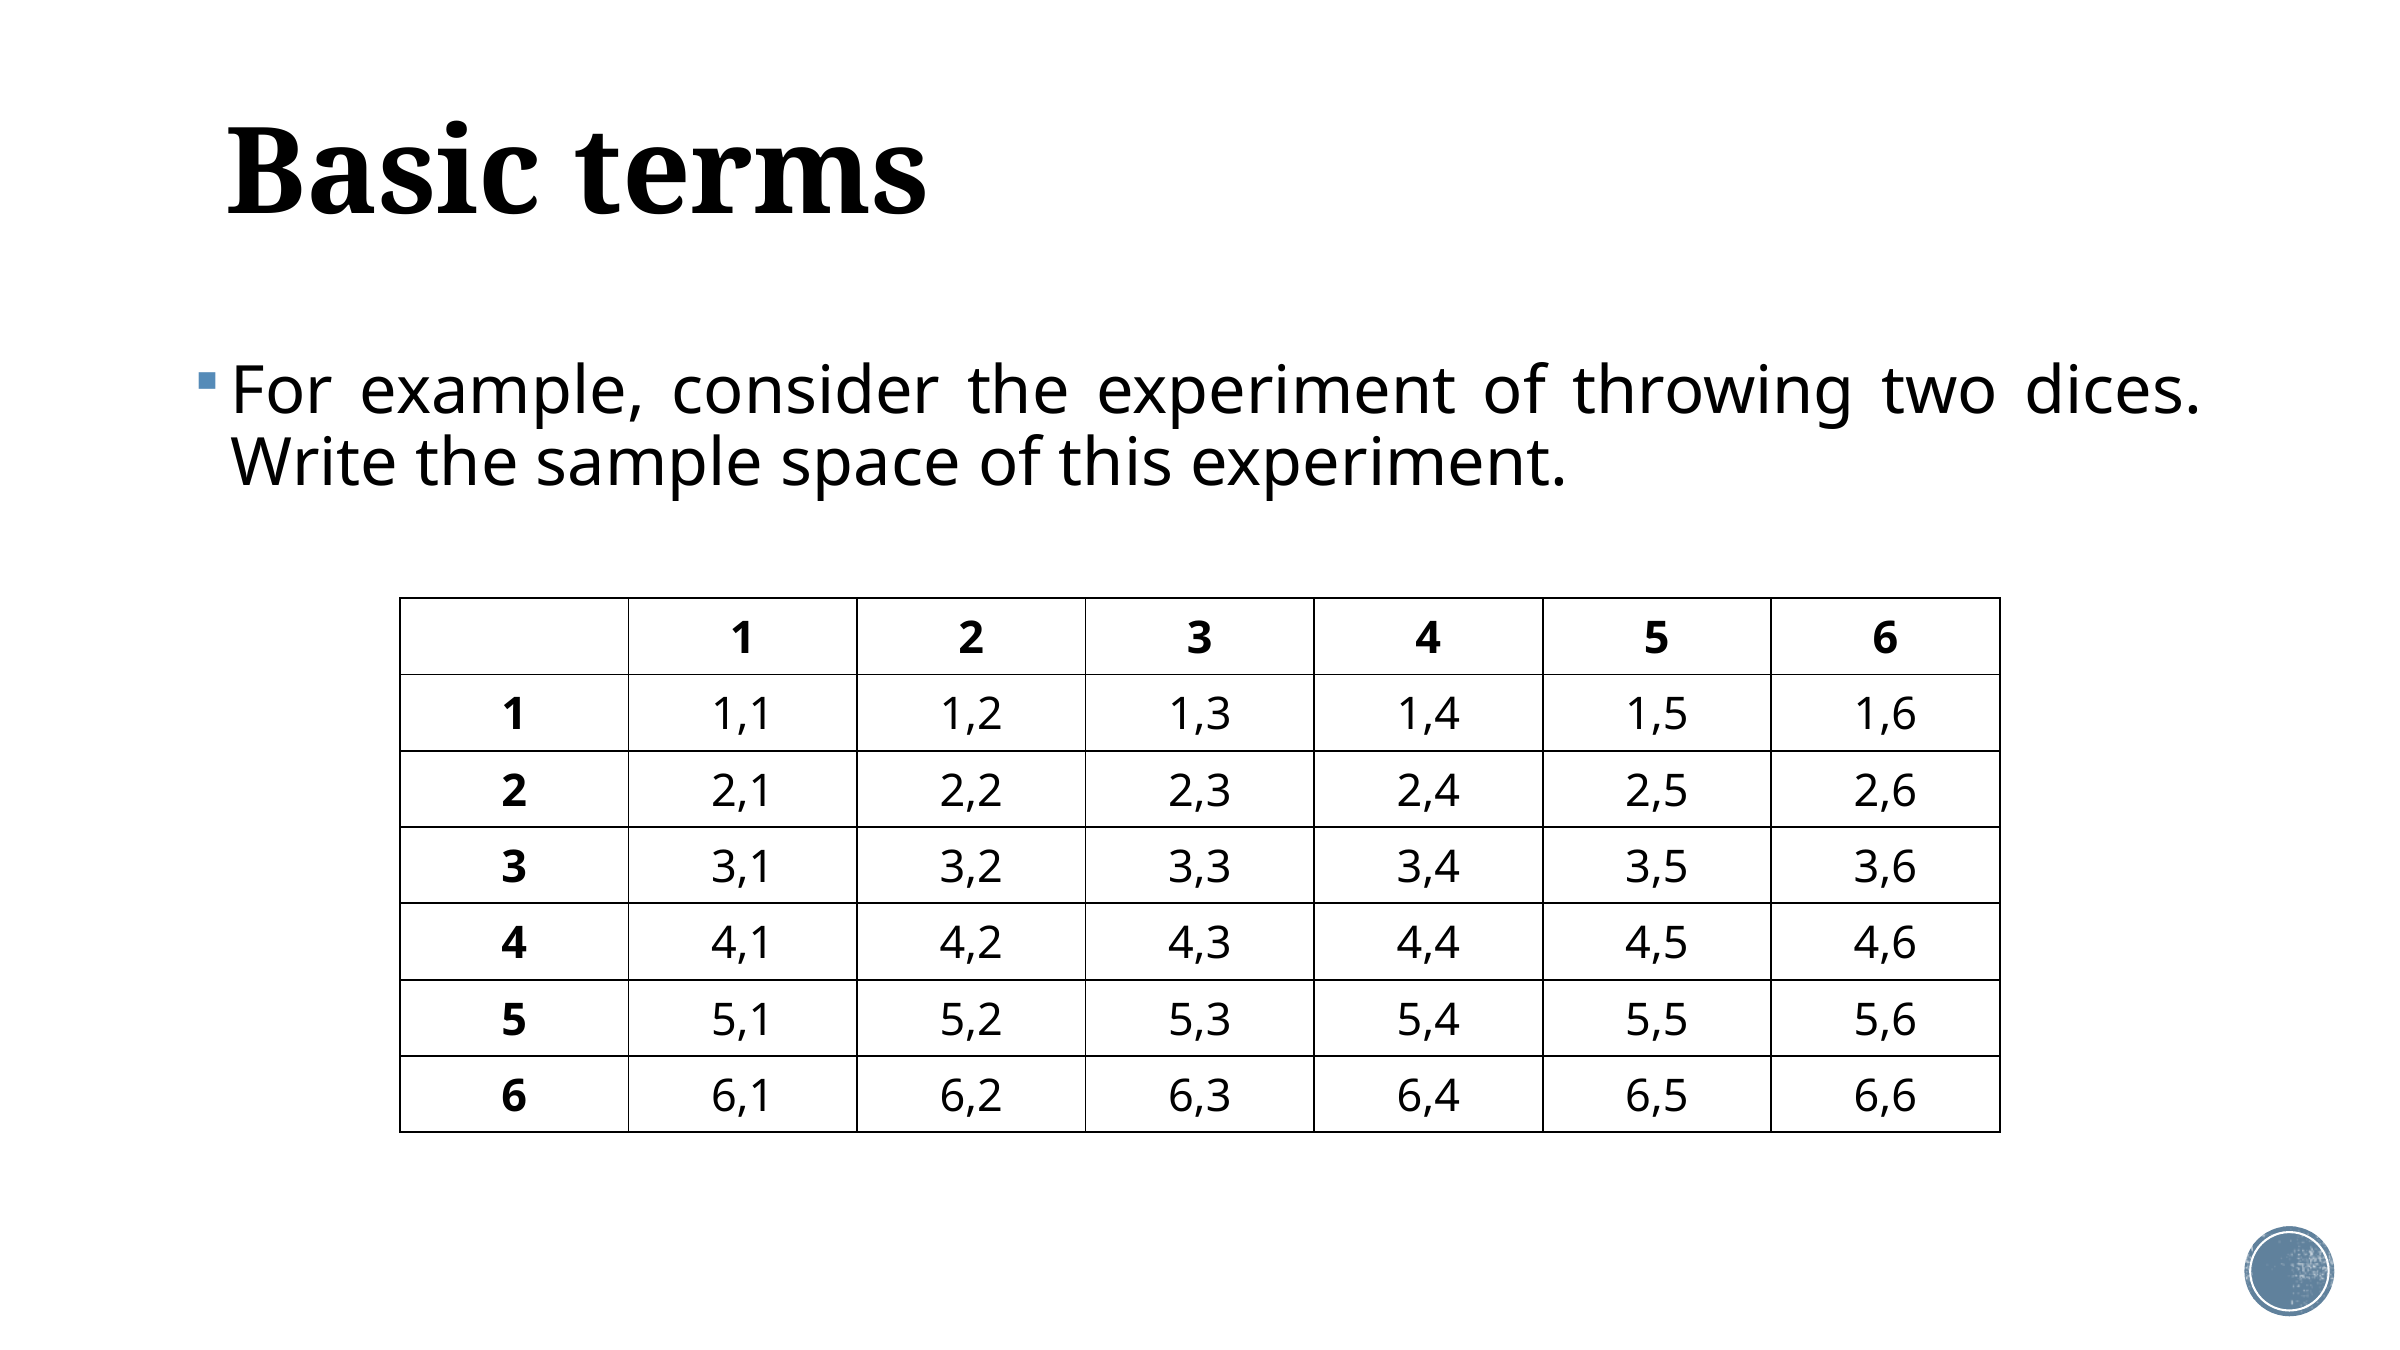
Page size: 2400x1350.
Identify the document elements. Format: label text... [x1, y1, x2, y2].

table_cell 6,3 [1086, 1057, 1313, 1131]
table_cell 3,6 [1772, 828, 1999, 902]
table_header 5 [1544, 599, 1770, 674]
table_cell 3,2 [858, 828, 1085, 902]
table_header 6 [1772, 599, 1999, 674]
table_cell 4,4 [1315, 904, 1542, 979]
table_cell 2,5 [1544, 752, 1770, 826]
table_cell 2,1 [629, 752, 856, 826]
table_cell 1,6 [1772, 675, 1999, 750]
table_header 4 [1315, 599, 1542, 674]
table_cell 3 [401, 828, 628, 902]
table_header 1 [629, 599, 856, 674]
table_header 2 [858, 599, 1085, 674]
table_cell 5,4 [1315, 981, 1542, 1055]
table_cell 1 [401, 675, 628, 750]
table_cell 3,5 [1544, 828, 1770, 902]
table_cell 2,2 [858, 752, 1085, 826]
table_cell 6,1 [629, 1057, 856, 1131]
table_cell 2,6 [1772, 752, 1999, 826]
table_cell 5,2 [858, 981, 1085, 1055]
table_cell 4 [401, 904, 628, 979]
table_header [401, 599, 628, 674]
table_cell 1,5 [1544, 675, 1770, 750]
table_cell 1,1 [629, 675, 856, 750]
table_cell 6,2 [858, 1057, 1085, 1131]
table_cell 6,4 [1315, 1057, 1542, 1131]
table_cell 5,1 [629, 981, 856, 1055]
table_cell 4,6 [1772, 904, 1999, 979]
table_cell 4,5 [1544, 904, 1770, 979]
table_cell 1,3 [1086, 675, 1313, 750]
table_header 3 [1086, 599, 1313, 674]
table_cell 3,4 [1315, 828, 1542, 902]
table_cell 5 [401, 981, 628, 1055]
table_cell 6,5 [1544, 1057, 1770, 1131]
table_cell 4,1 [629, 904, 856, 979]
title Basic terms [210, 16, 2191, 333]
table_cell 4,2 [858, 904, 1085, 979]
table_cell 2 [401, 752, 628, 826]
table_cell 6,6 [1772, 1057, 1999, 1131]
table_cell 6 [401, 1057, 628, 1131]
table_cell 5,5 [1544, 981, 1770, 1055]
table_cell 3,1 [629, 828, 856, 902]
table_cell 4,3 [1086, 904, 1313, 979]
table_cell 2,3 [1086, 752, 1313, 826]
table_cell 3,3 [1086, 828, 1313, 902]
table_cell 1,4 [1315, 675, 1542, 750]
list For example, consider the experiment of throwing two dices. Write the sample space of this experiment. [179, 348, 2220, 1168]
table_cell 2,4 [1315, 752, 1542, 826]
table_cell 5,6 [1772, 981, 1999, 1055]
table_cell 1,2 [858, 675, 1085, 750]
table_cell 5,3 [1086, 981, 1313, 1055]
